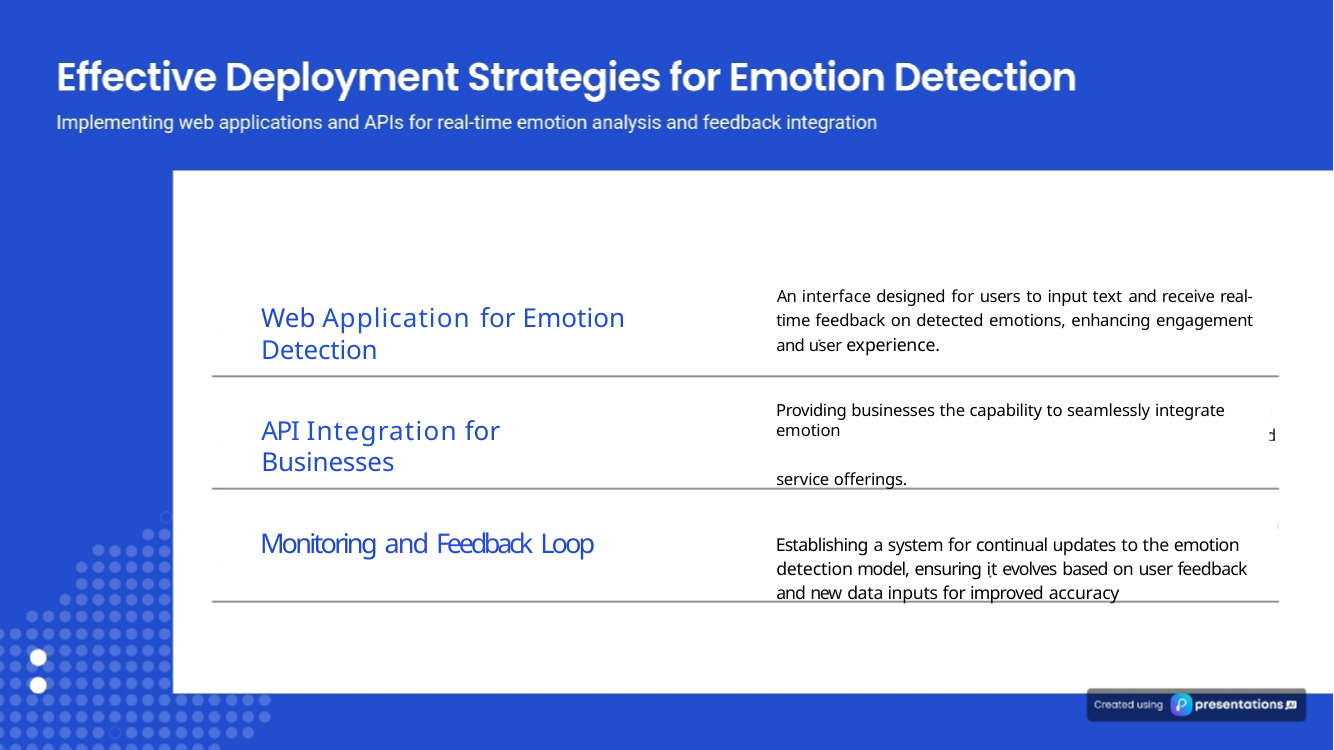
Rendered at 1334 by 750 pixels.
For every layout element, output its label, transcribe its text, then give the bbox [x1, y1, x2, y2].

text_box Monitoring and Feedback Loop [257, 524, 640, 559]
text_box An interface designed for users to input text and receive real-time feedback on detected emotions, enhancing engagement and user experience. [774, 279, 1255, 355]
picture [0, 0, 1333, 750]
title Web Application for Emotion Detection [259, 299, 735, 428]
text_box Providing businesses the capability to seamlessly integrate emotion service offerings. Establishing a system for continual updates to the emotion detection model, ensuring it evolves based on user feedback and new data inputs for improved accuracy [773, 397, 1279, 604]
text_box API Integration for Businesses [259, 412, 624, 477]
